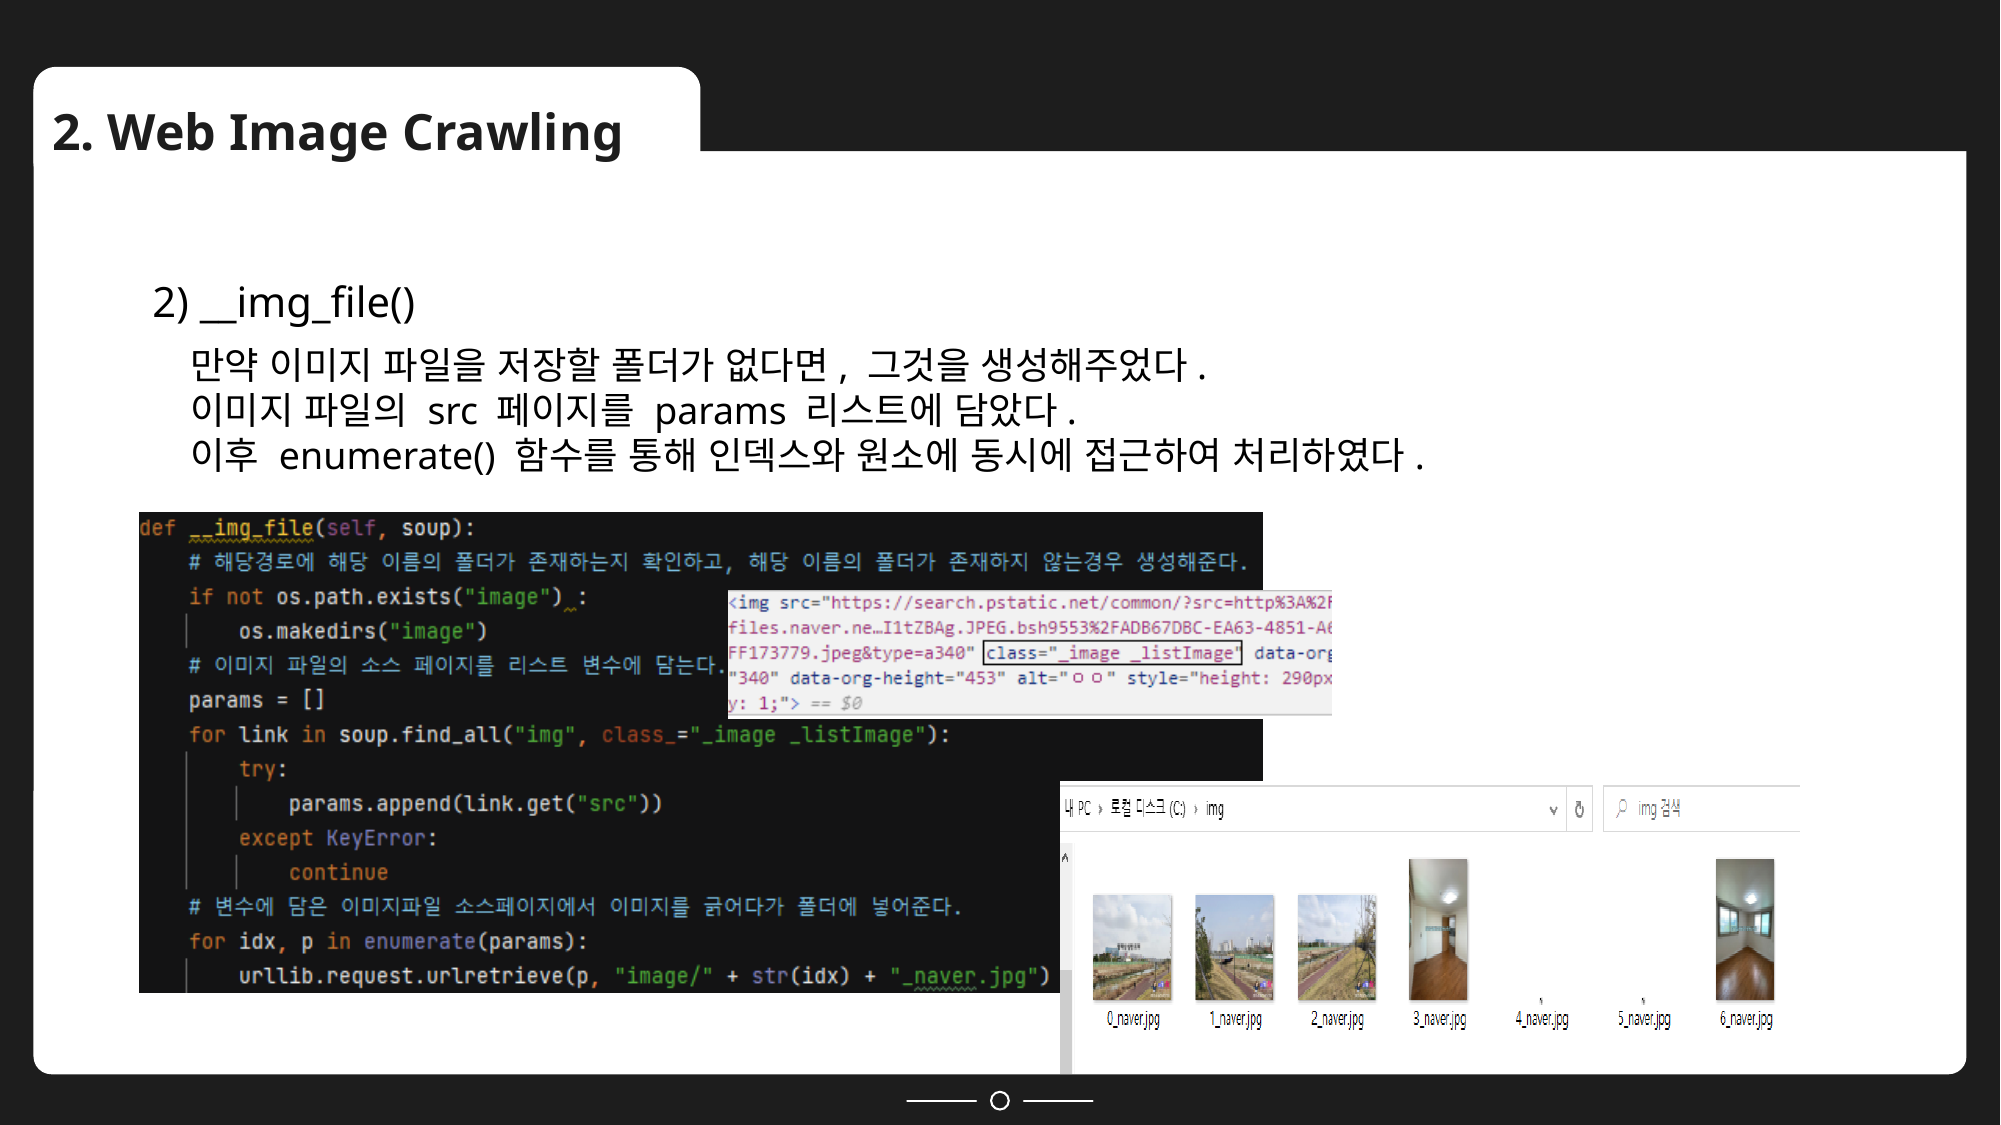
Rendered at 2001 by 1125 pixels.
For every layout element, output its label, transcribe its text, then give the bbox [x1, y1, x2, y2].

text_box 만약 이미지 파일을 저장할 폴더가 없다면, 그것을 생성해주었다. 이미지 파일의 src 페이지를 params 리스트에 담았다. 이후 enumerate() 함수를 통해 인덱스와 원소에 동시에 접근하여 처리하였다. [175, 334, 1440, 485]
text_box 2) __img_file() [137, 268, 430, 334]
picture [138, 512, 1800, 1074]
text_box 2. Web Image Crawling [37, 93, 693, 169]
